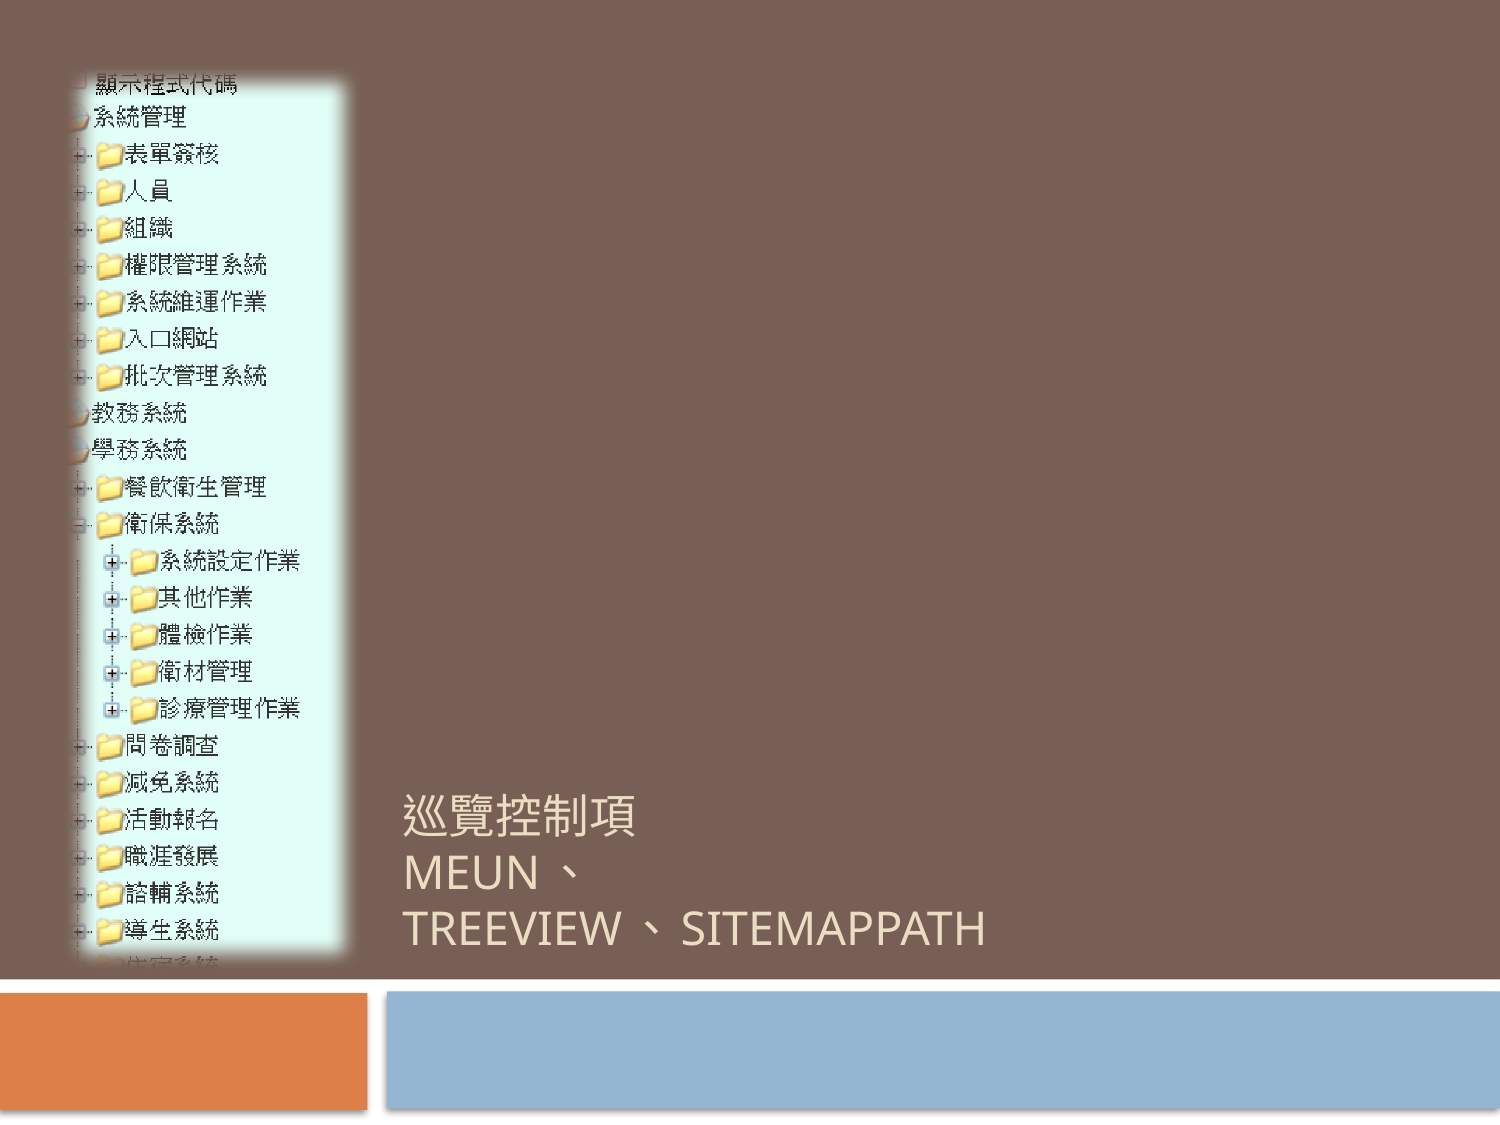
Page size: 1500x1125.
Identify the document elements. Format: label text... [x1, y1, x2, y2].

title 巡覽控制項 Meun、 Treeview、SiteMapPath [387, 662, 1450, 963]
picture [64, 65, 361, 969]
